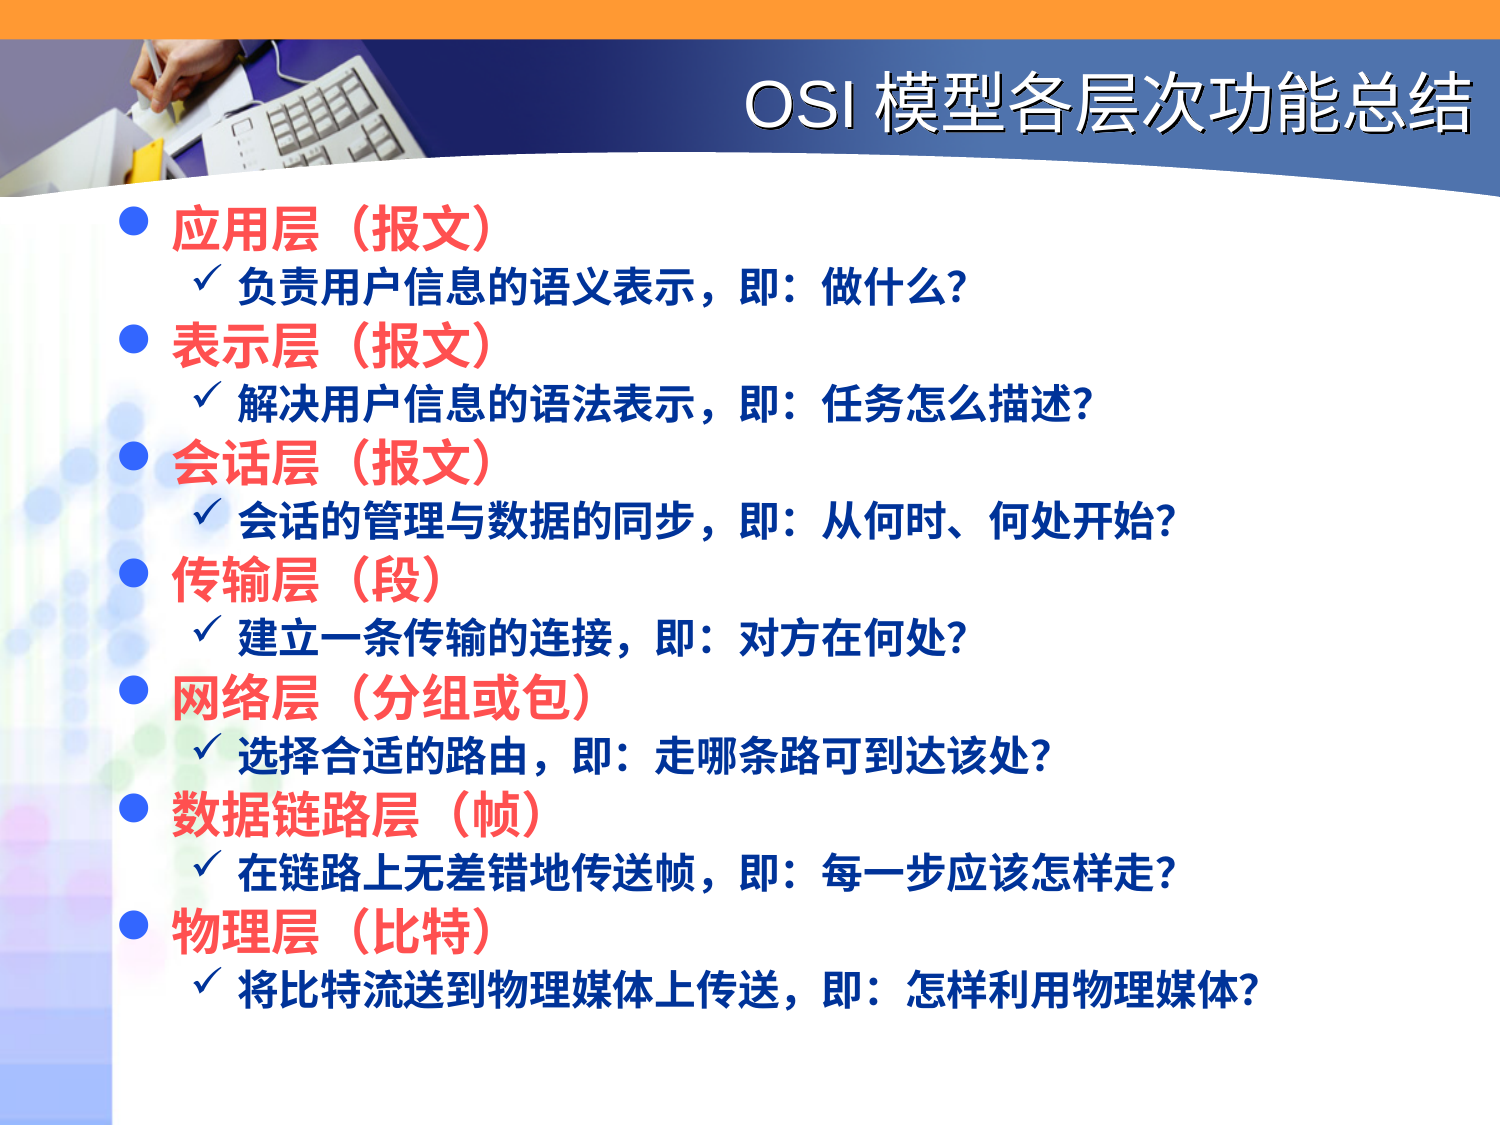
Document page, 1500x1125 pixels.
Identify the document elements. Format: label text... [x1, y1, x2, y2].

picture [0, 225, 1500, 1125]
list 应用层（报文） 负责用户信息的语义表示，即：做什么？ 表示层（报文） 解决用户信息的语法表示，即：任务怎么描述？ 会话层（报文） 会话的管理与数据的同步，即：从何时、何处开始？ 传输层（段） 建立一条传输的连接，即：对方在何处？ 网络层（分组或包） 选择合适的路由，即：走哪条路可到达该处？ 数据链路层（帧） 在链路上无差错地传送帧，即：每一步应该怎样走？ 物理层（比特） 将比特流送到物理媒体上传送，即：怎样利用物理媒体？ [100, 196, 1500, 1023]
title OSI模型各层次功能总结 [237, 64, 1491, 137]
picture [0, 40, 1500, 199]
